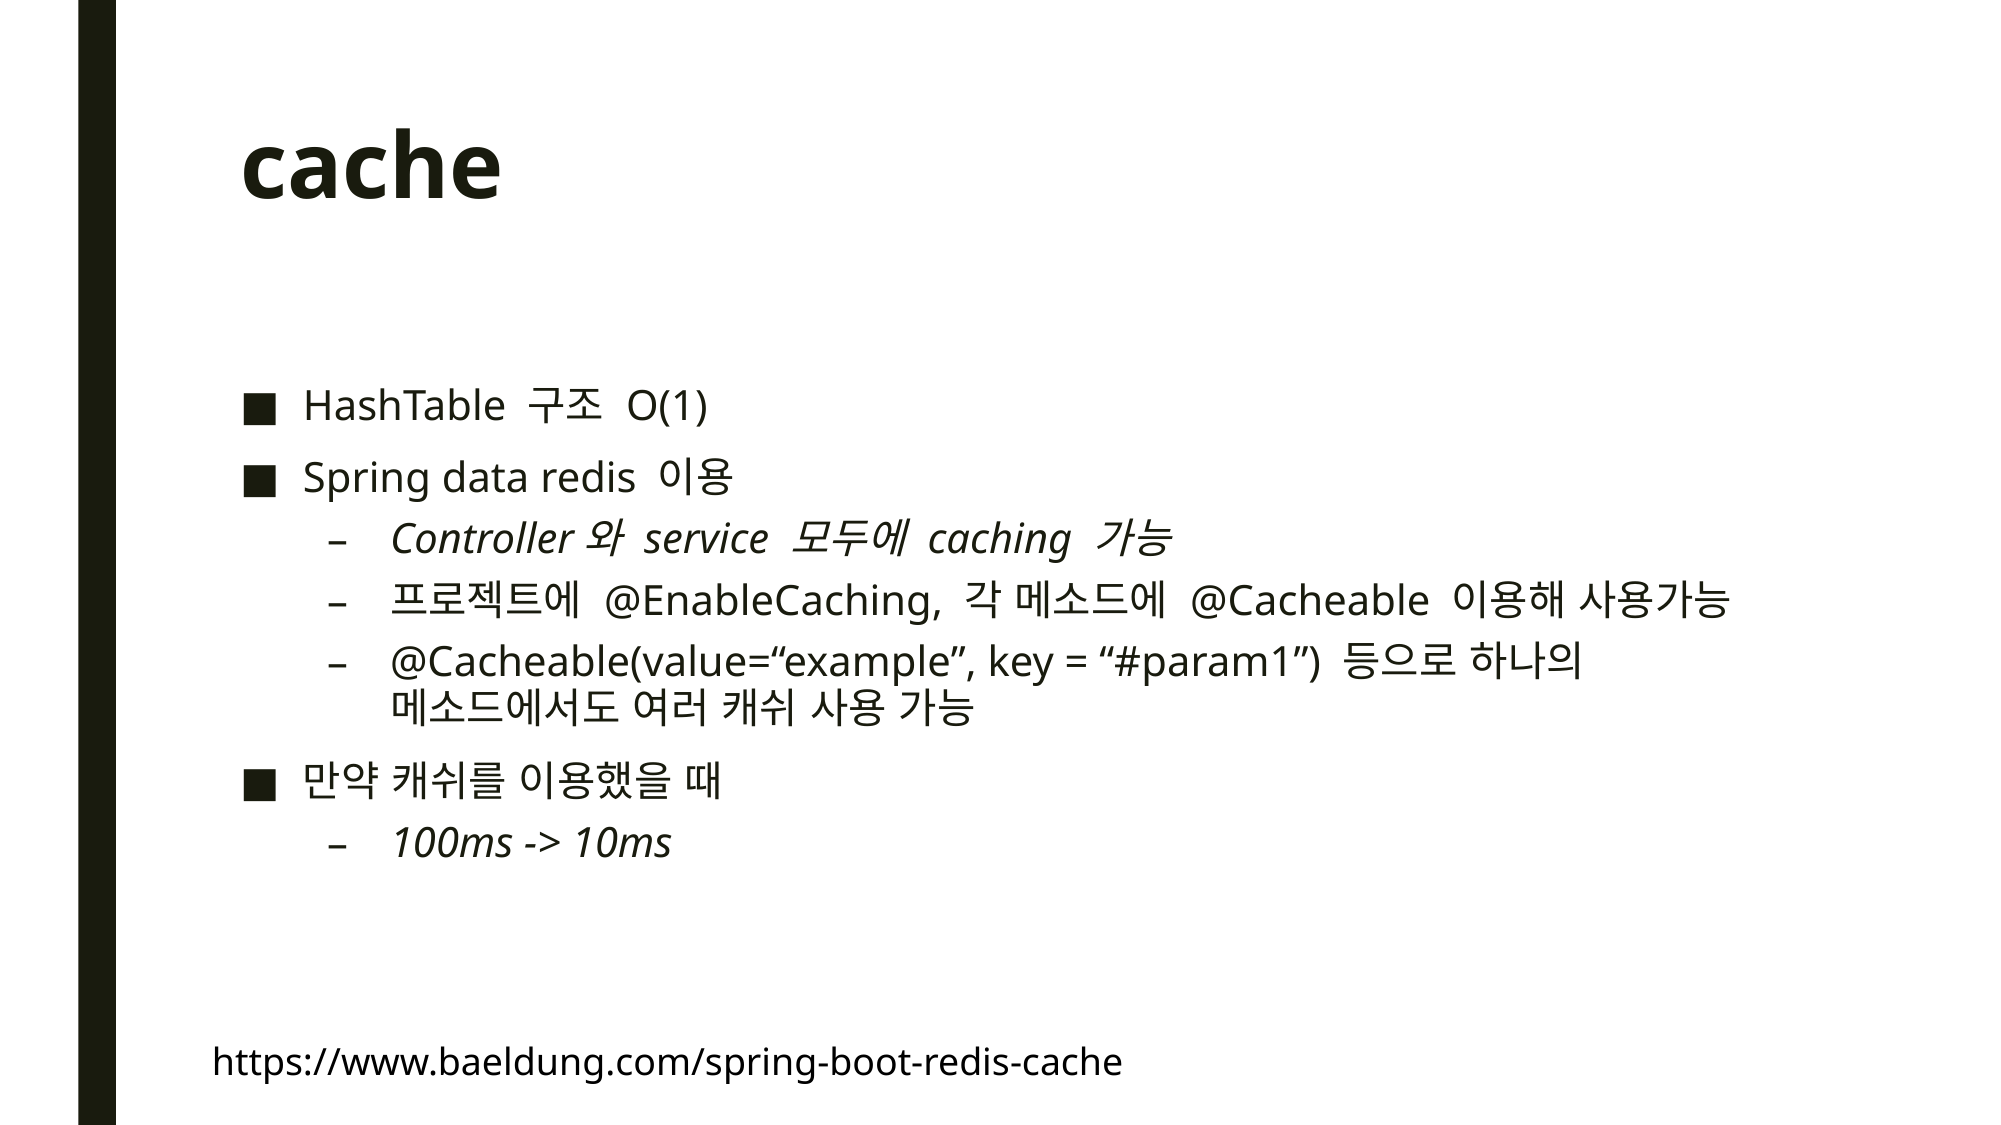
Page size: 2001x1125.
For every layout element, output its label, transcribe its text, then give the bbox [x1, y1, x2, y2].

text_box https://www.baeldung.com/spring-boot-redis-cache [197, 1030, 1199, 1091]
list HashTable 구조 O(1) Spring data redis 이용 Controller와 service 모두에 caching 가능 프로젝트에 @EnableCaching, 각 메소드에 @Cacheable 이용해 사용가능 @Cacheable(value=“example”, key = “#param1”) 등으로 하나의 메소드에서도 여러 캐쉬 사용 가능 만약 캐쉬를 이용했을 때 100ms -> 10ms [225, 375, 1800, 963]
title cache [225, 112, 1800, 357]
